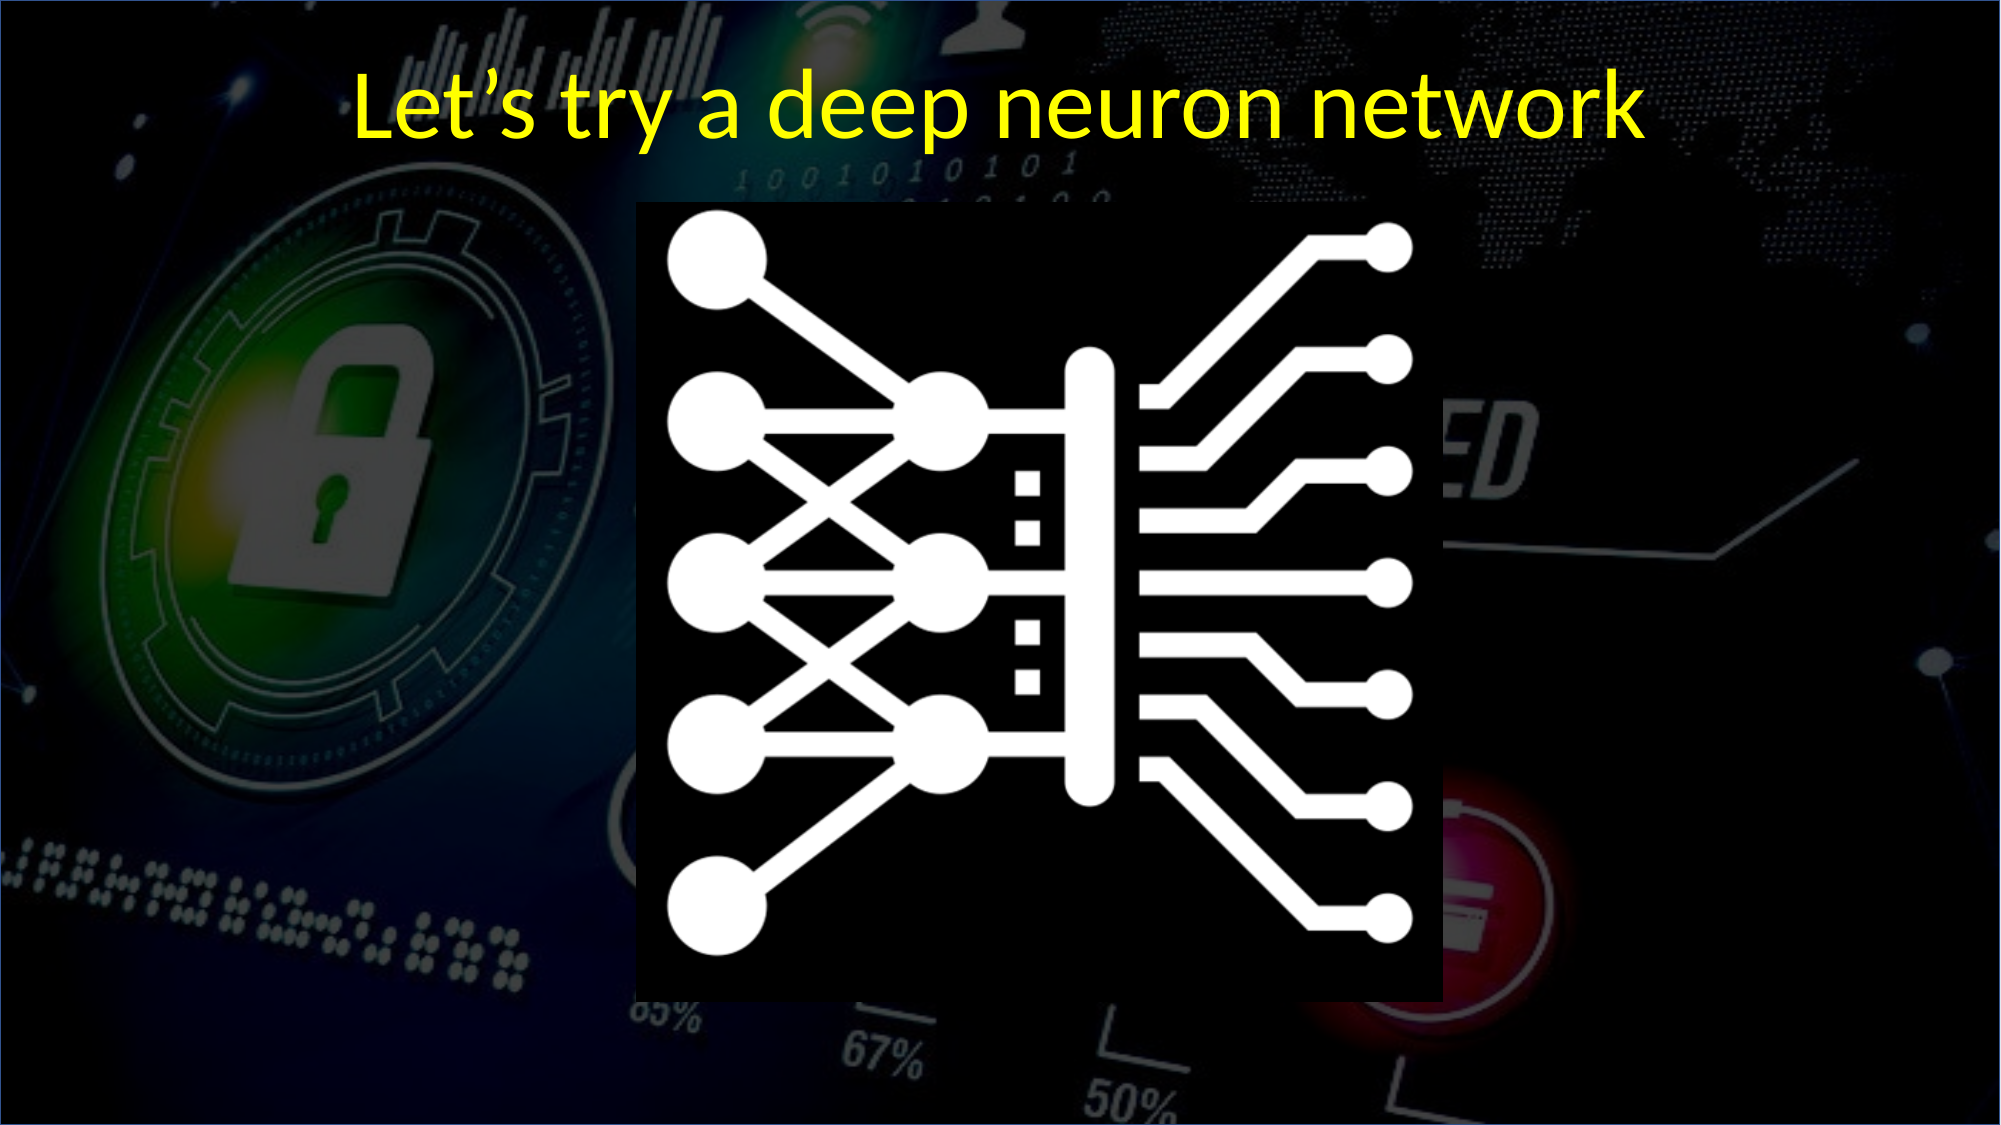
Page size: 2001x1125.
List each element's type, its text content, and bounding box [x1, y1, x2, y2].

picture [1, 1, 1999, 1124]
list Let’s try a deep neuron network [253, 13, 1747, 199]
